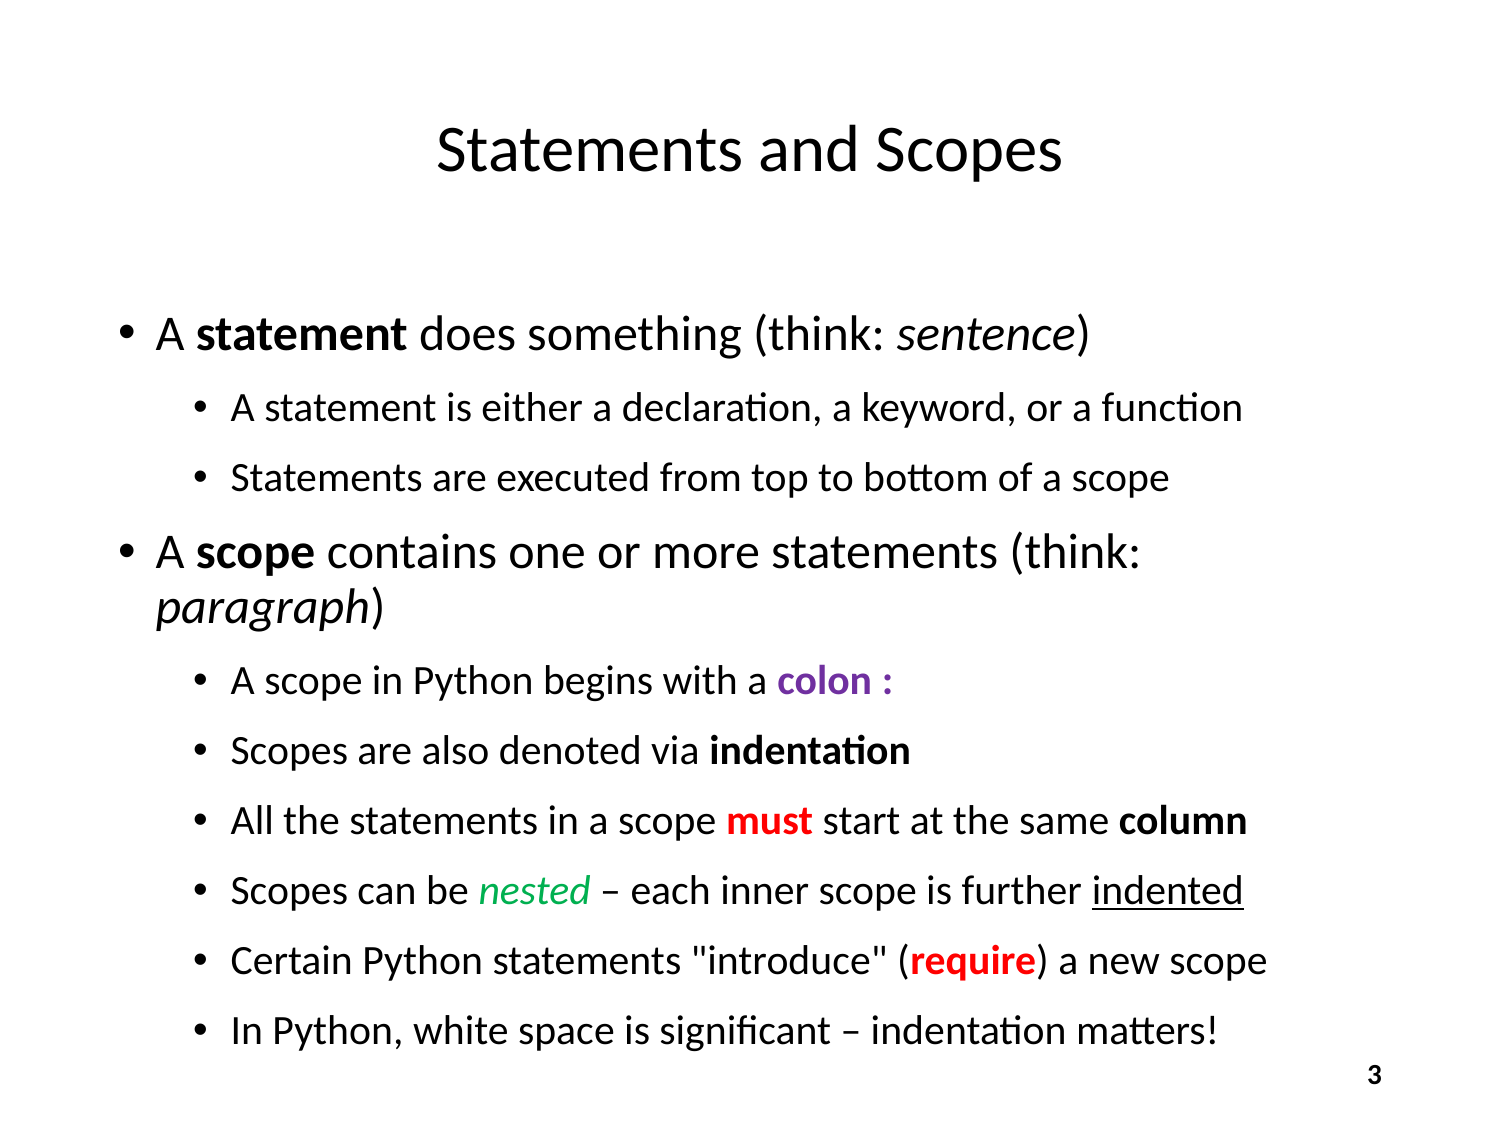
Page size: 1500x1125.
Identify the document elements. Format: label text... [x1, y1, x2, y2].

list A statement does something (think: sentence) A statement is either a declaration, a keyword, or a function Statements are executed from top to bottom of a scope A scope contains one or more statements (think: paragraph) A scope in Python begins with a colon : Scopes are also denoted via indentation All the statements in a scope must start at the same column Scopes can be nested – each inner scope is further indented Certain Python statements "introduce" (require) a new scope In Python, white space is significant – indentation matters! [103, 299, 1397, 1014]
slide_number 3 [1059, 1042, 1397, 1103]
title Statements and Scopes [103, 59, 1397, 241]
